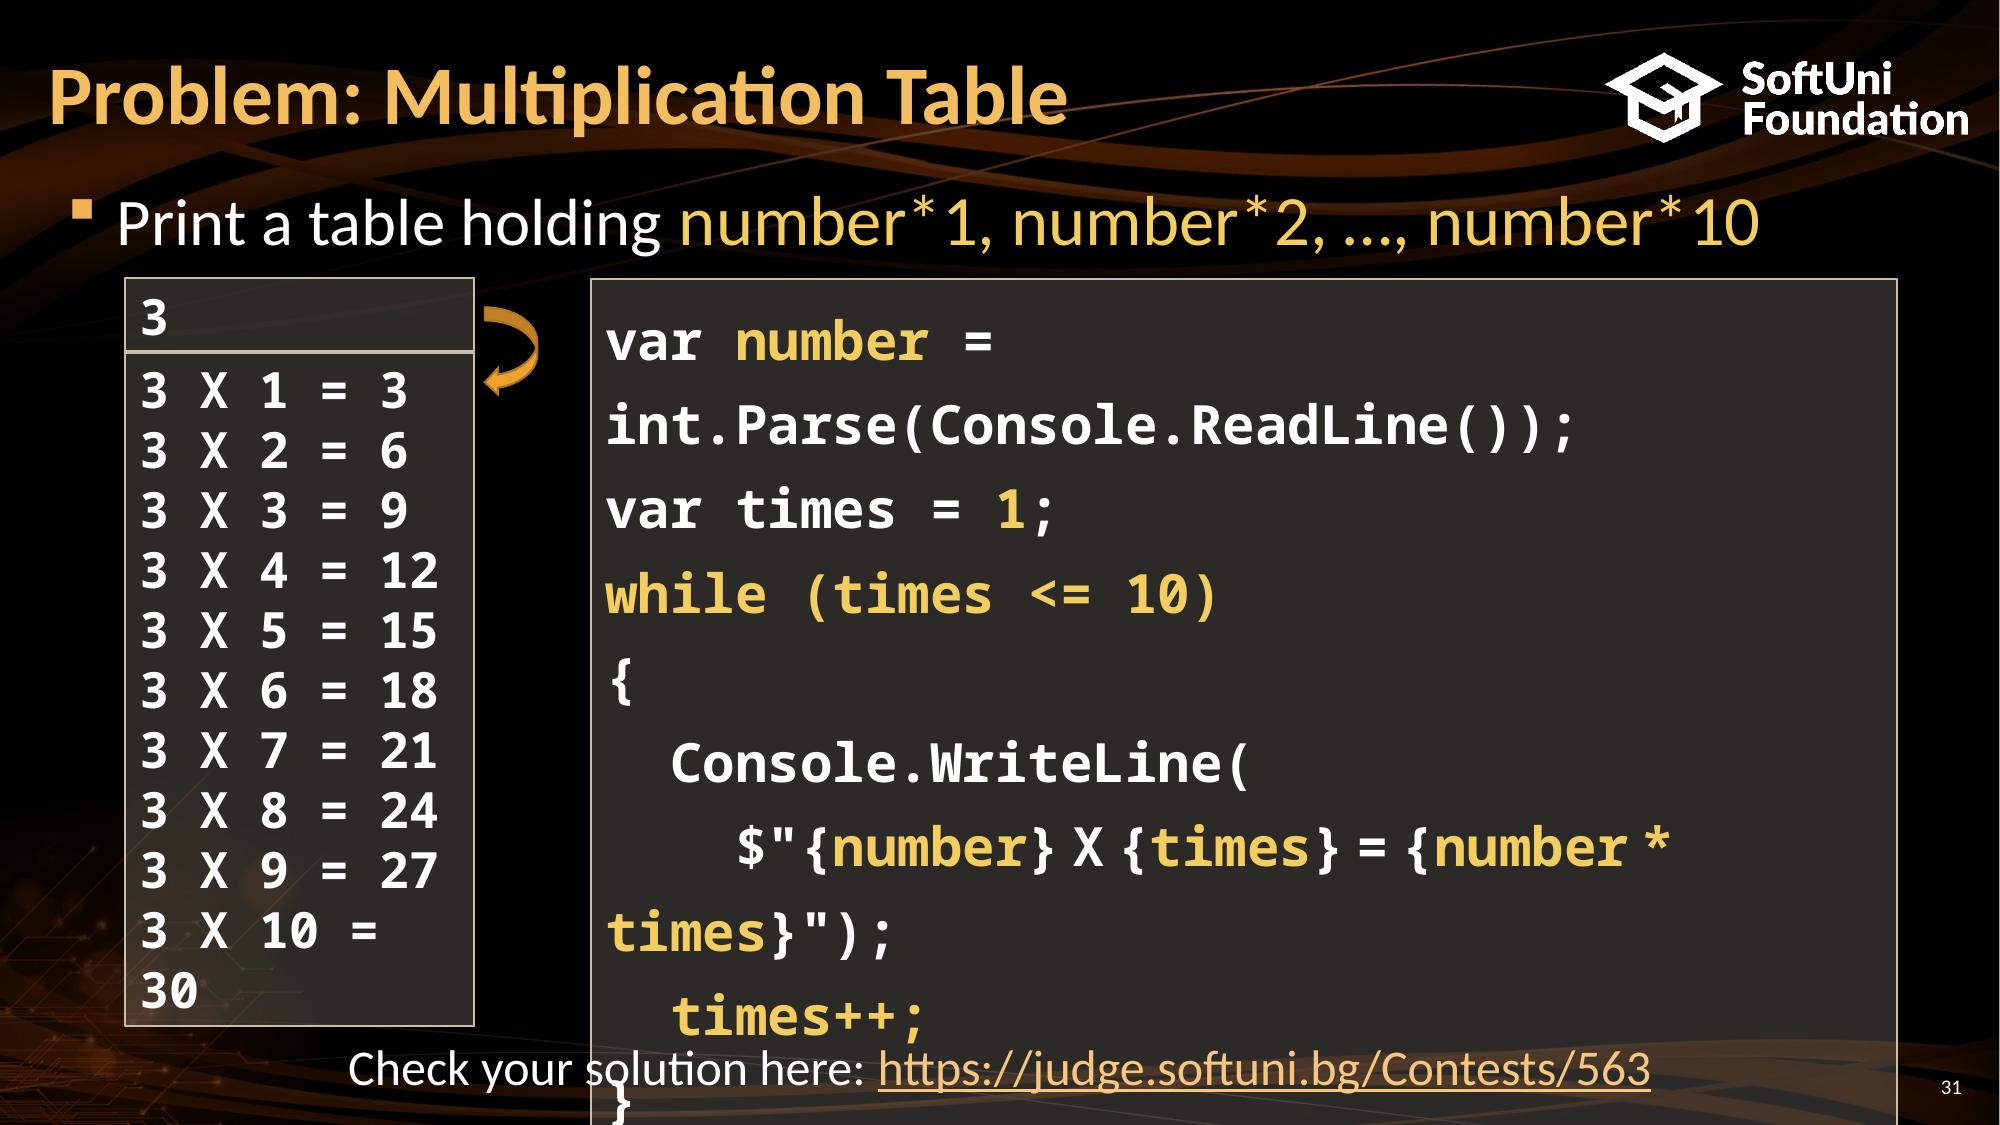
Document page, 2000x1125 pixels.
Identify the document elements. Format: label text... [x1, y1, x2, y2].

text_box var number = int.Parse(Console.ReadLine()); var times = 1; while (times <= 10) { Console.WriteLine( $"{number} X {times} = {number * times}"); times++; } [590, 279, 1898, 1125]
picture [0, 0, 2000, 1125]
slide_number 31 [1898, 1070, 1968, 1103]
text_box Check your solution here: https://judge.softuni.bg/Contests/563 [149, 1028, 1850, 1104]
list Print a table holding number*1, number*2, …, number*10 [49, 168, 1950, 284]
title Problem: Multiplication Table [30, 6, 1602, 189]
text_box 3 X 1 = 3 3 X 2 = 6 3 X 3 = 9 3 X 4 = 12 3 X 5 = 15 3 X 6 = 18 3 X 7 = 21 3 X 8 = 24 3 X 9 = 27 3 X 10 = 30 [124, 354, 475, 1026]
text_box [483, 306, 539, 397]
text_box 3 [124, 278, 475, 354]
